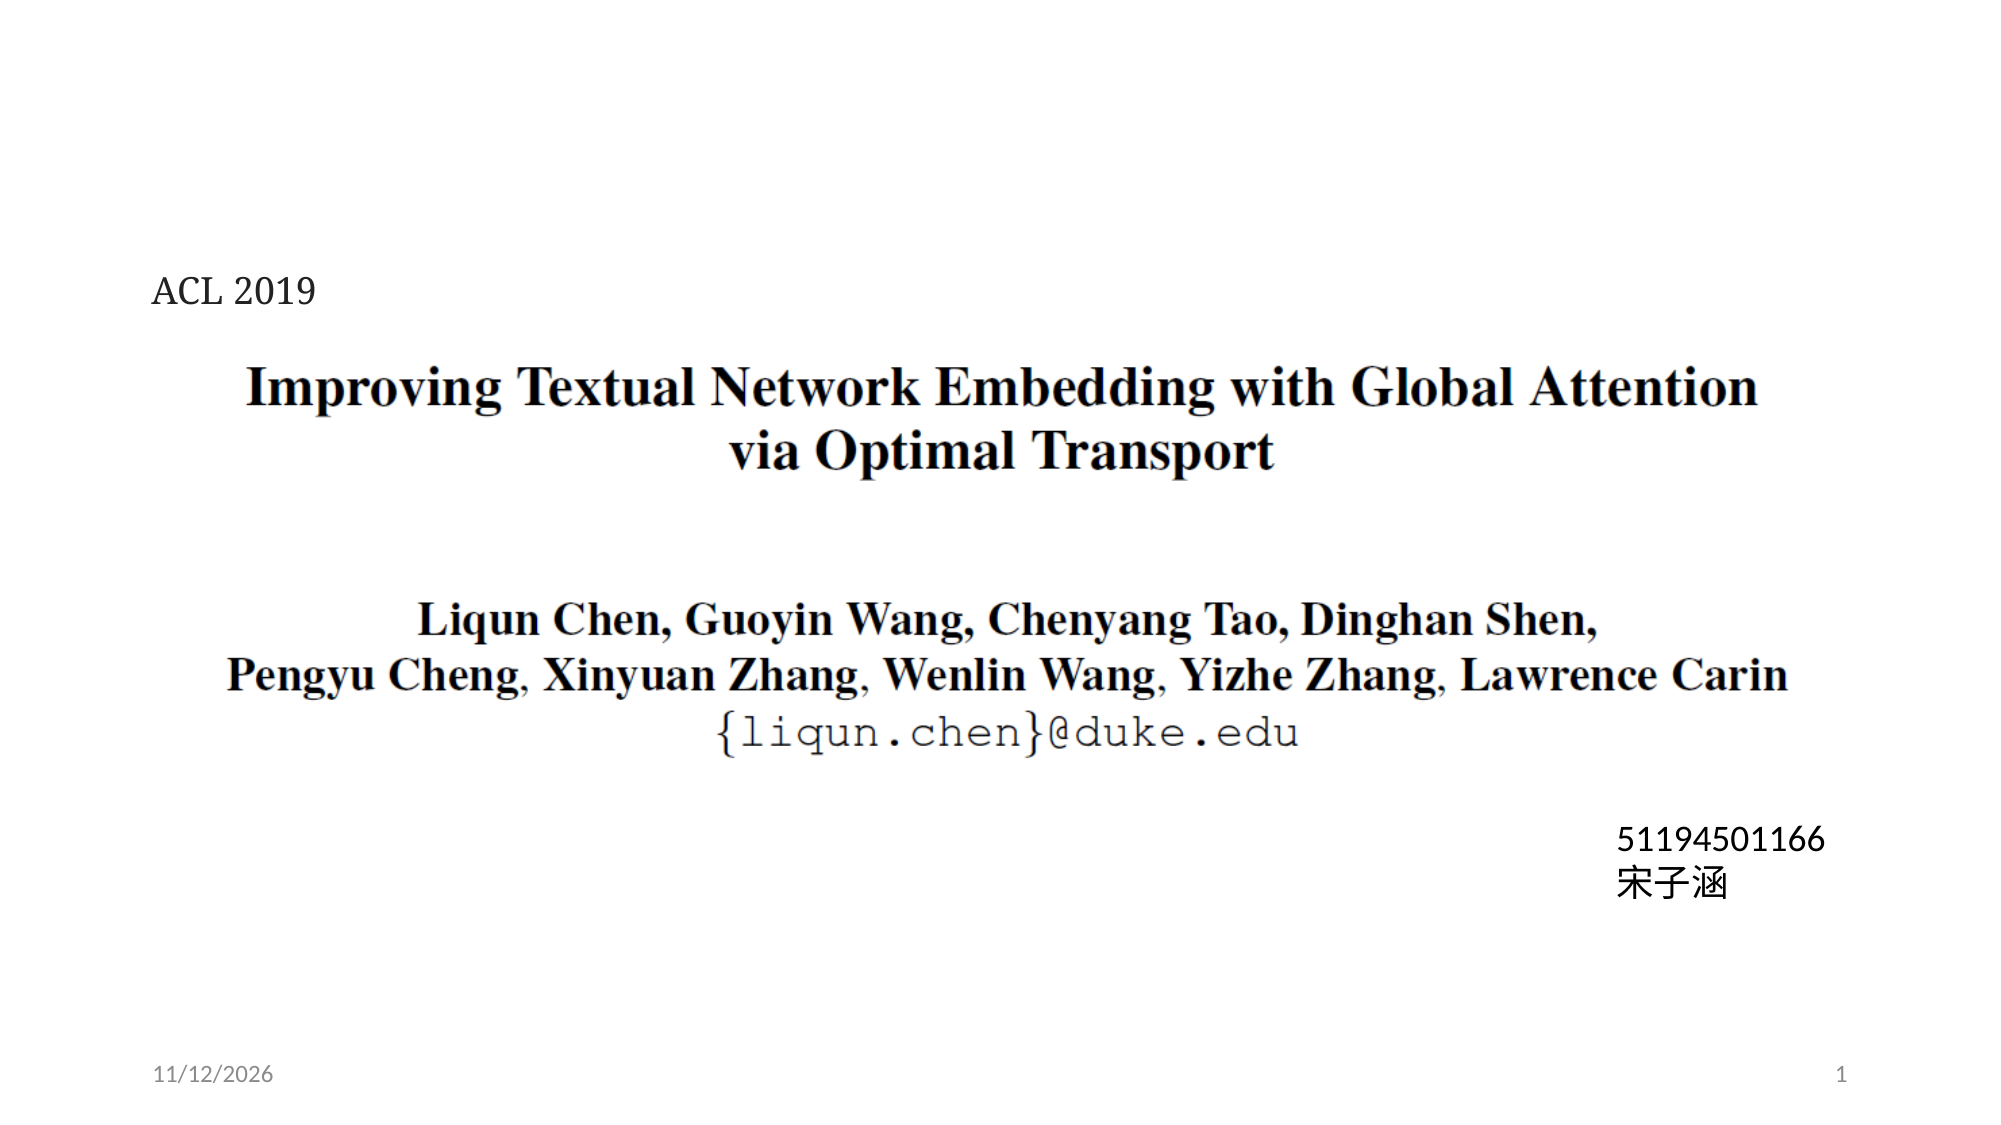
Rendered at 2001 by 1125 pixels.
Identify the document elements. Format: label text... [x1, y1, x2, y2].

picture [101, 289, 1899, 796]
text_box 51194501166 宋子涵 [1601, 806, 1863, 912]
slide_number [137, 1042, 588, 1103]
slide_number 1 [1412, 1042, 1863, 1103]
text_box ACL 2019 [136, 259, 333, 289]
